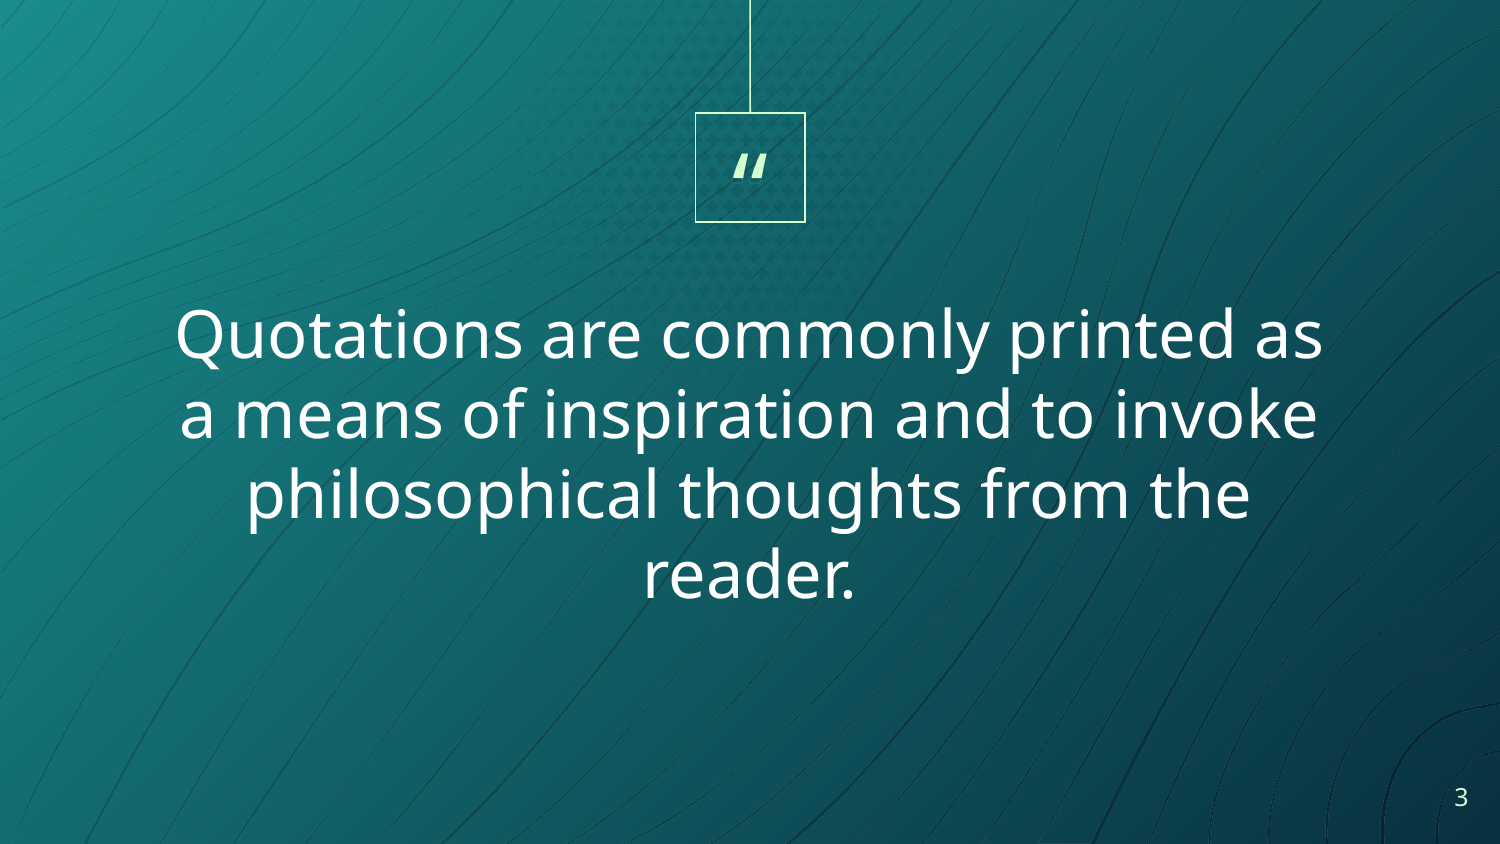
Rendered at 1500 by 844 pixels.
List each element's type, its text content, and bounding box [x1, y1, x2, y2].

slide_number 3 [1378, 766, 1469, 832]
list Quotations are commonly printed as a means of inspiration and to invoke philosophical thoughts from the reader. [159, 292, 1340, 427]
